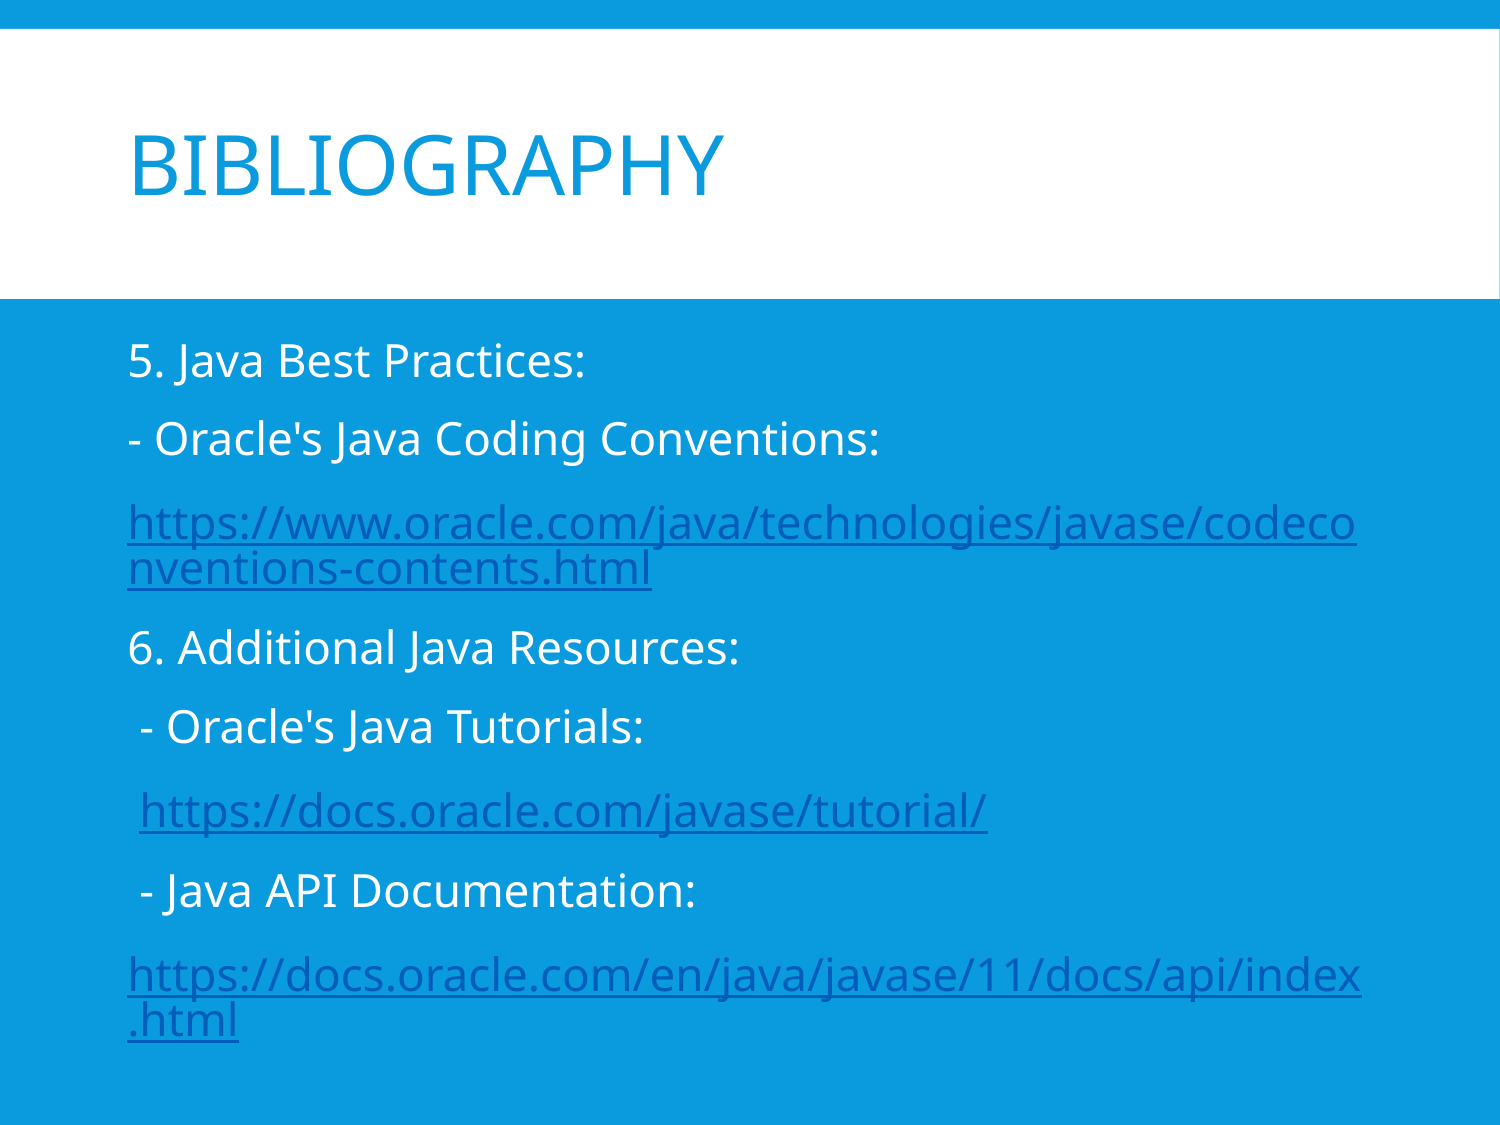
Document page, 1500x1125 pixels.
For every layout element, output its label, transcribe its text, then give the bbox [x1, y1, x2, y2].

picture [172, 1020, 182, 1036]
title bibliography [112, 46, 1388, 295]
list 5. Java Best Practices: - Oracle's Java Coding Conventions: https://www.oracle.com/java/technologies/javase/codeconventions-contents.html 6. Additional Java Resources: - Oracle's Java Tutorials: https://docs.oracle.com/javase/tutorial/ - Java API Documentation: https://docs.oracle.com/en/java/javase/11/docs/api/index.html [112, 329, 1388, 1020]
